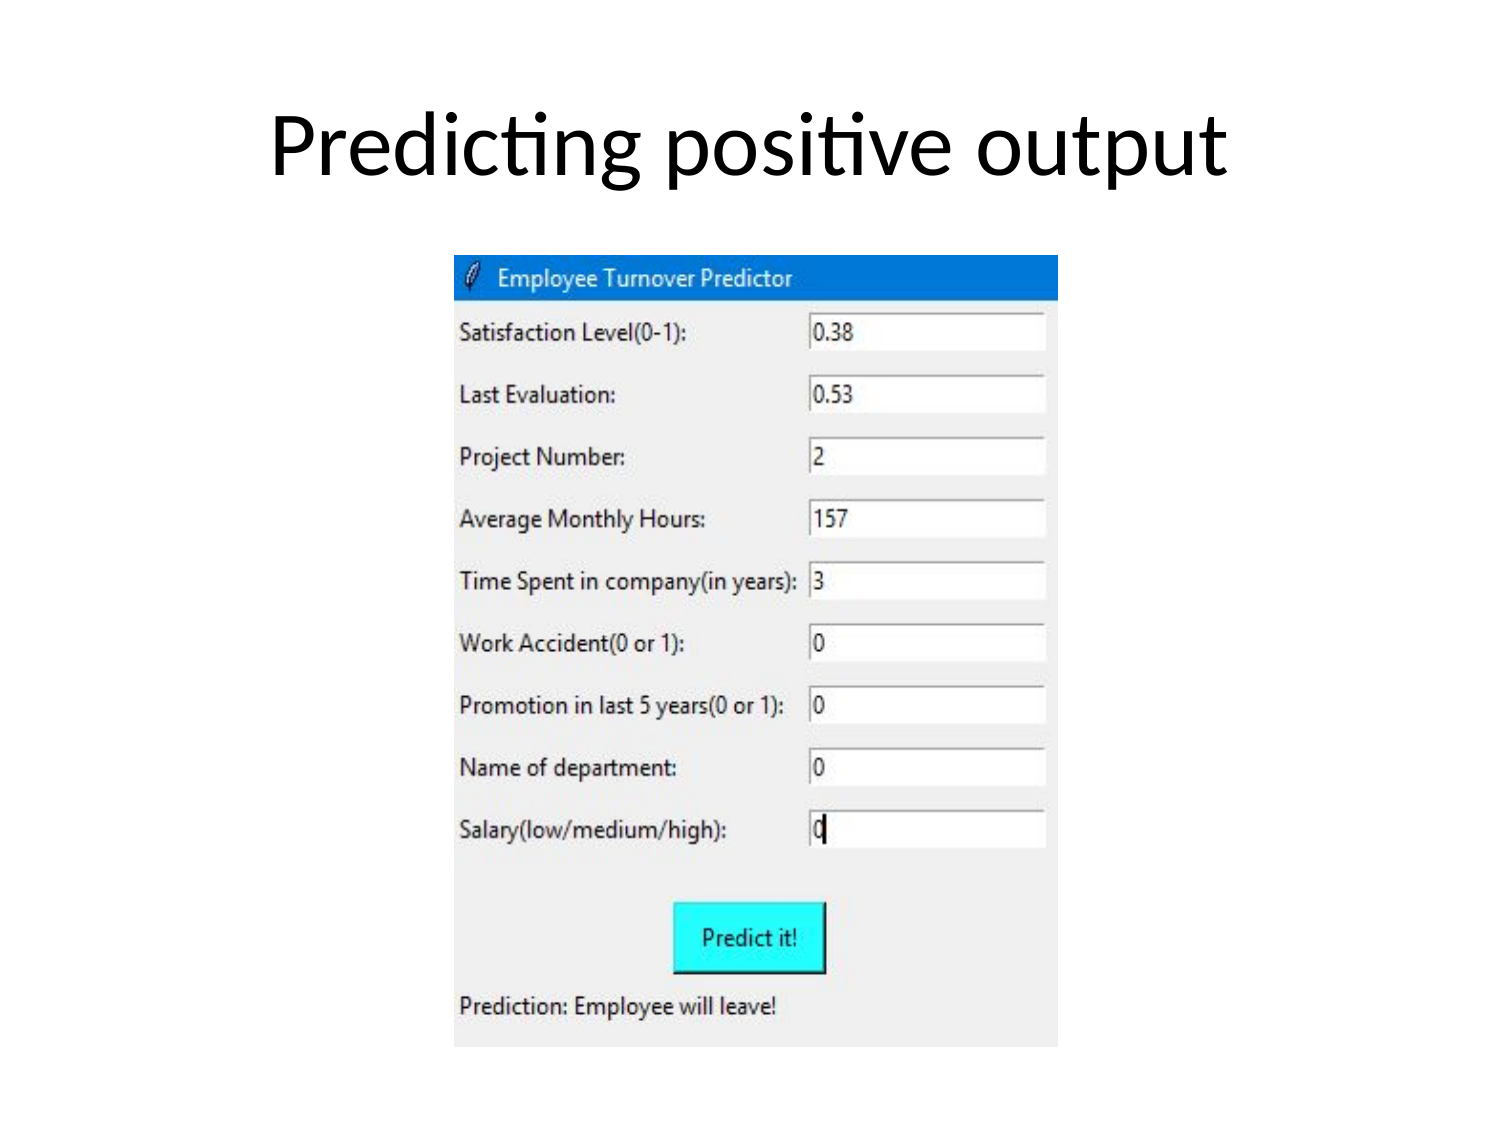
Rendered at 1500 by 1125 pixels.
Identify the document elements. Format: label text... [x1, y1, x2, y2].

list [454, 255, 1058, 1047]
title Predicting positive output [75, 45, 1425, 233]
